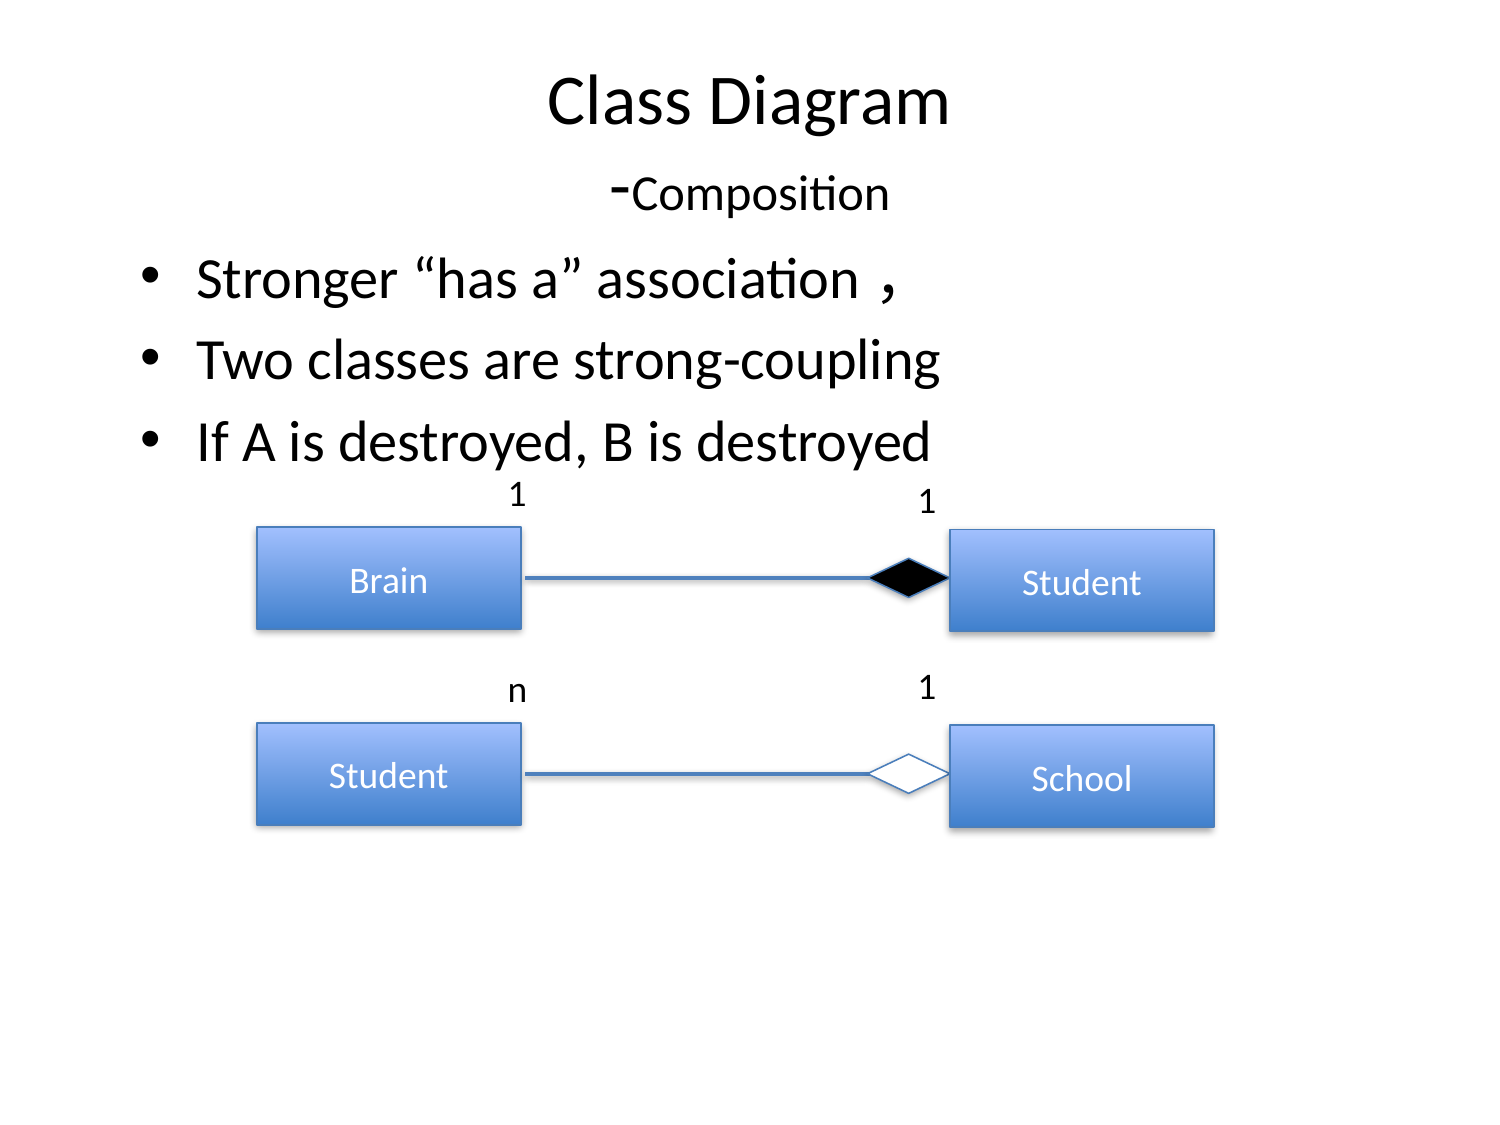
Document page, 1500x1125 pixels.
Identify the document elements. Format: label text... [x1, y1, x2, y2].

text_box 1 [902, 655, 998, 715]
text_box [867, 557, 944, 599]
text_box Brain [256, 526, 522, 630]
title Class Diagram -Composition [75, 45, 1425, 233]
text_box Student [949, 529, 1215, 632]
text_box Student [256, 722, 522, 826]
text_box [867, 753, 944, 795]
text_box n [492, 657, 588, 718]
list Stronger “has a” association， Two classes are strong-coupling If A is destroyed, B is destroyed [125, 232, 1463, 975]
text_box 1 [492, 461, 588, 522]
text_box School [949, 724, 1215, 828]
text_box 1 [902, 468, 998, 529]
